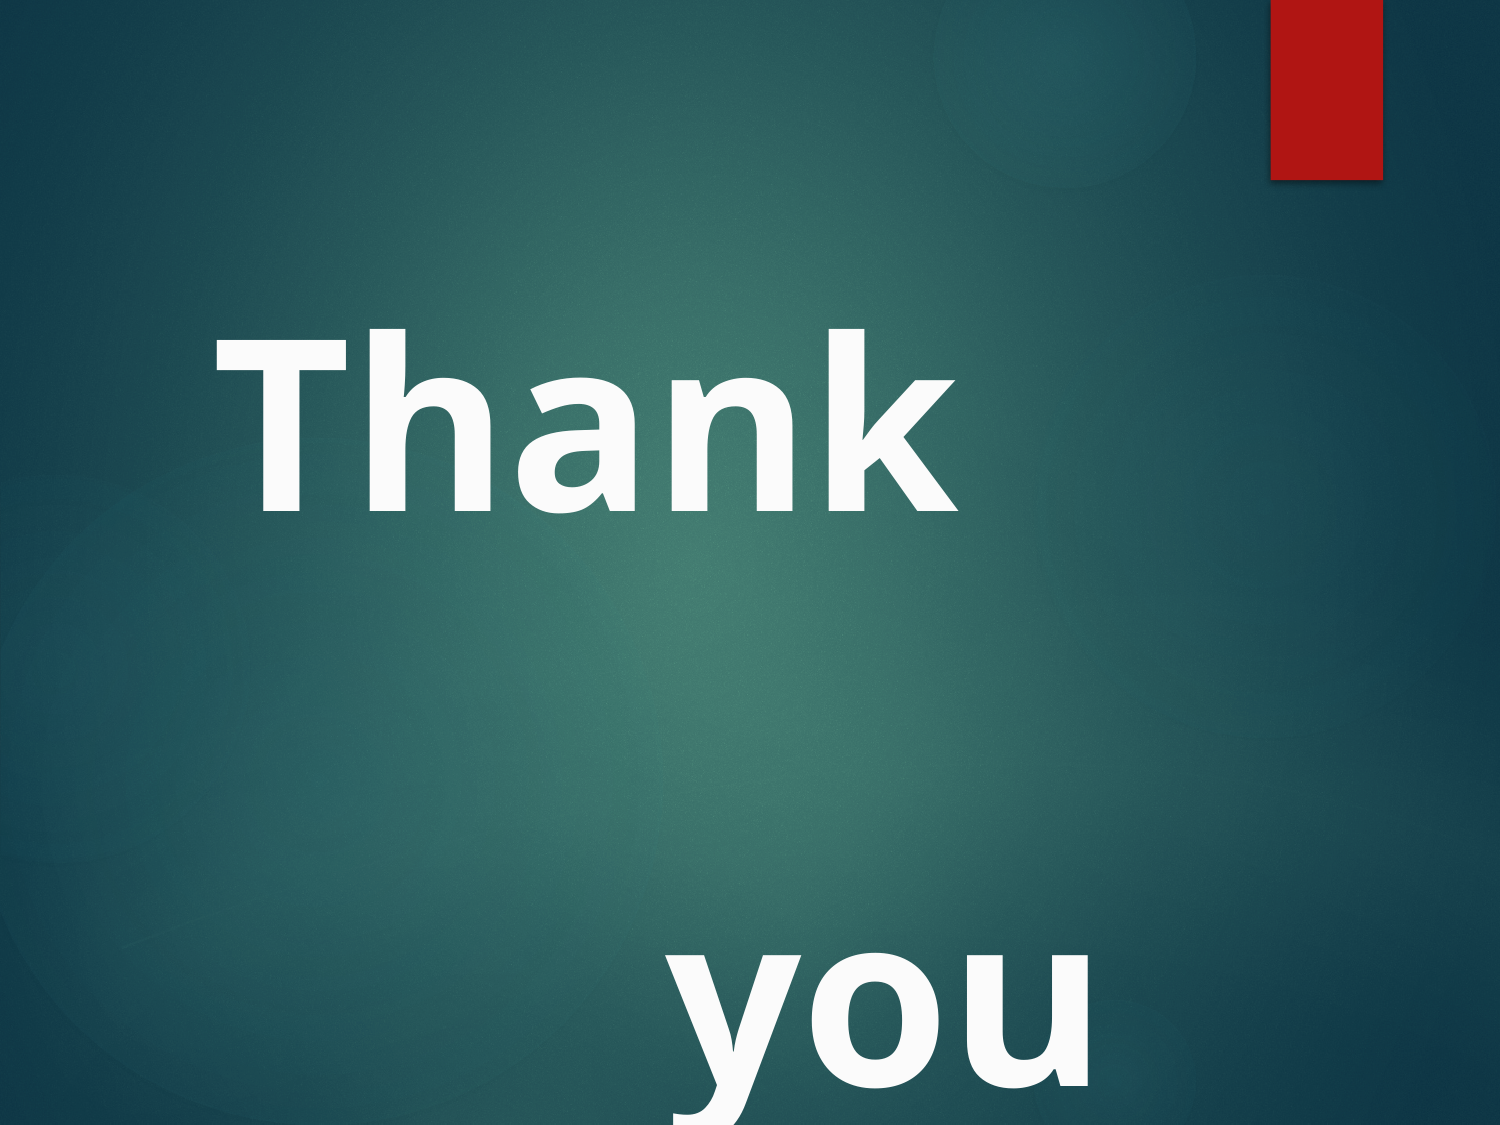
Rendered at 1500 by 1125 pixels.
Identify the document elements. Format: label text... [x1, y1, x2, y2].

text_box Thank you [0, 264, 1336, 1125]
